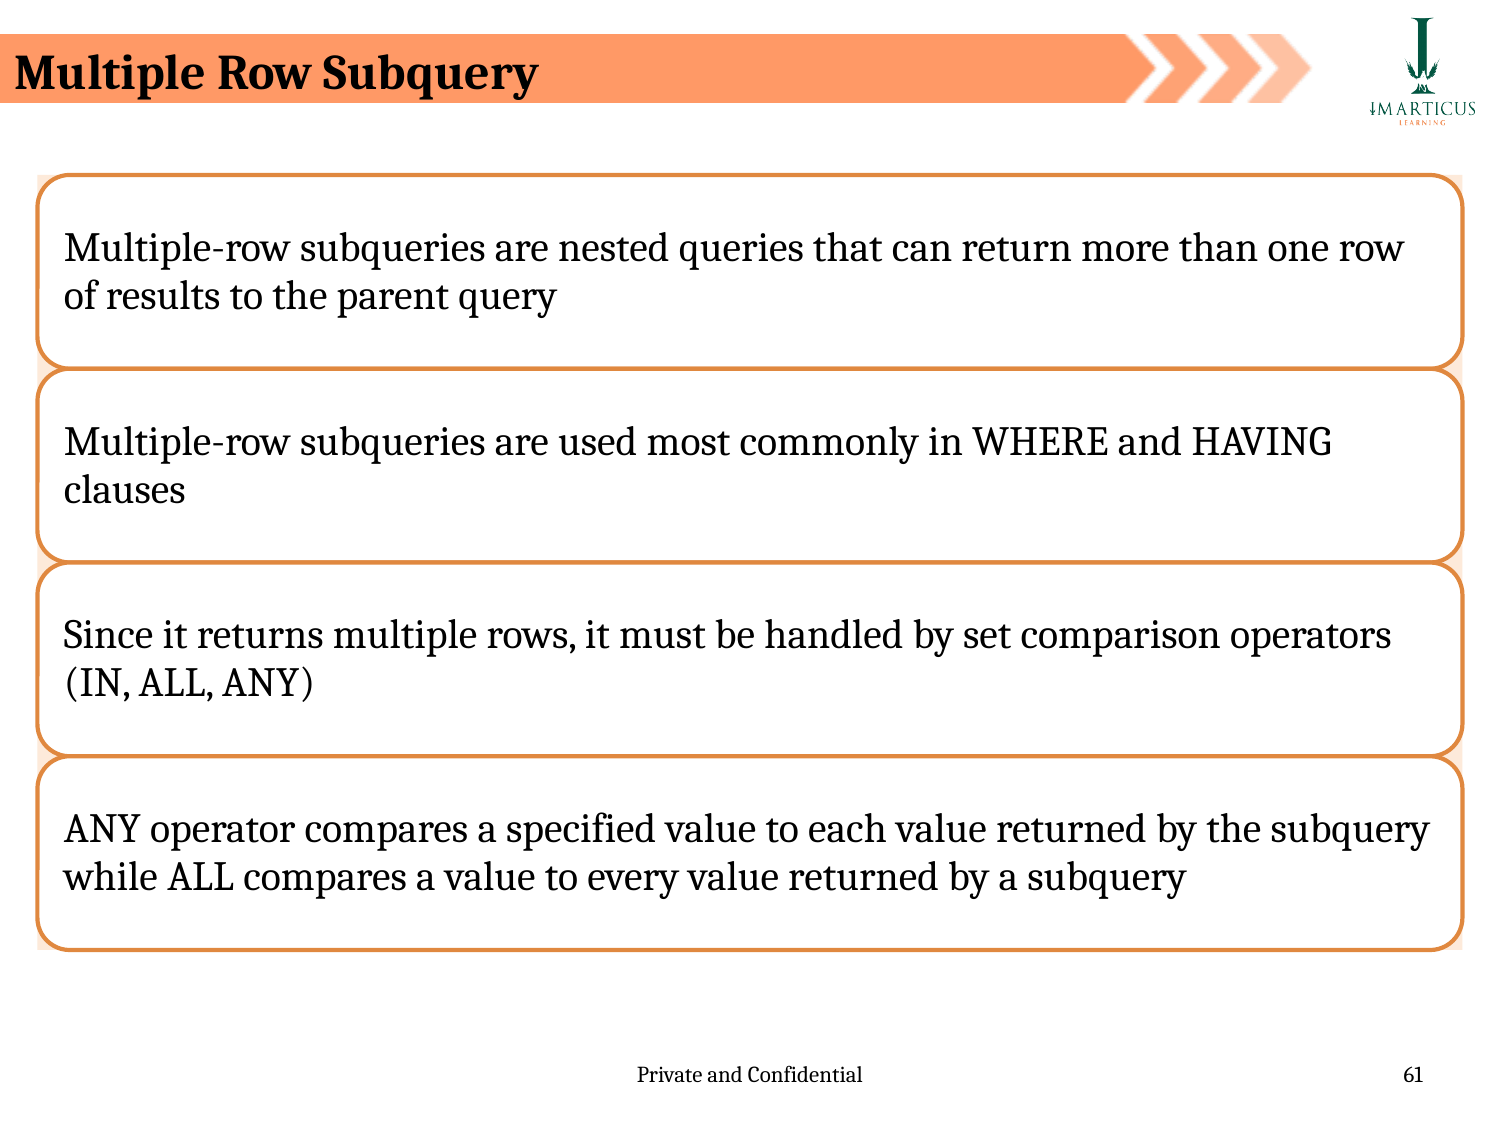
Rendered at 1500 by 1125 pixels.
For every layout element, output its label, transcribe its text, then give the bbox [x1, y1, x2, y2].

text_box Multiple Row Subquery [0, 32, 1138, 125]
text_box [37, 174, 1463, 951]
picture [1138, 0, 1500, 150]
